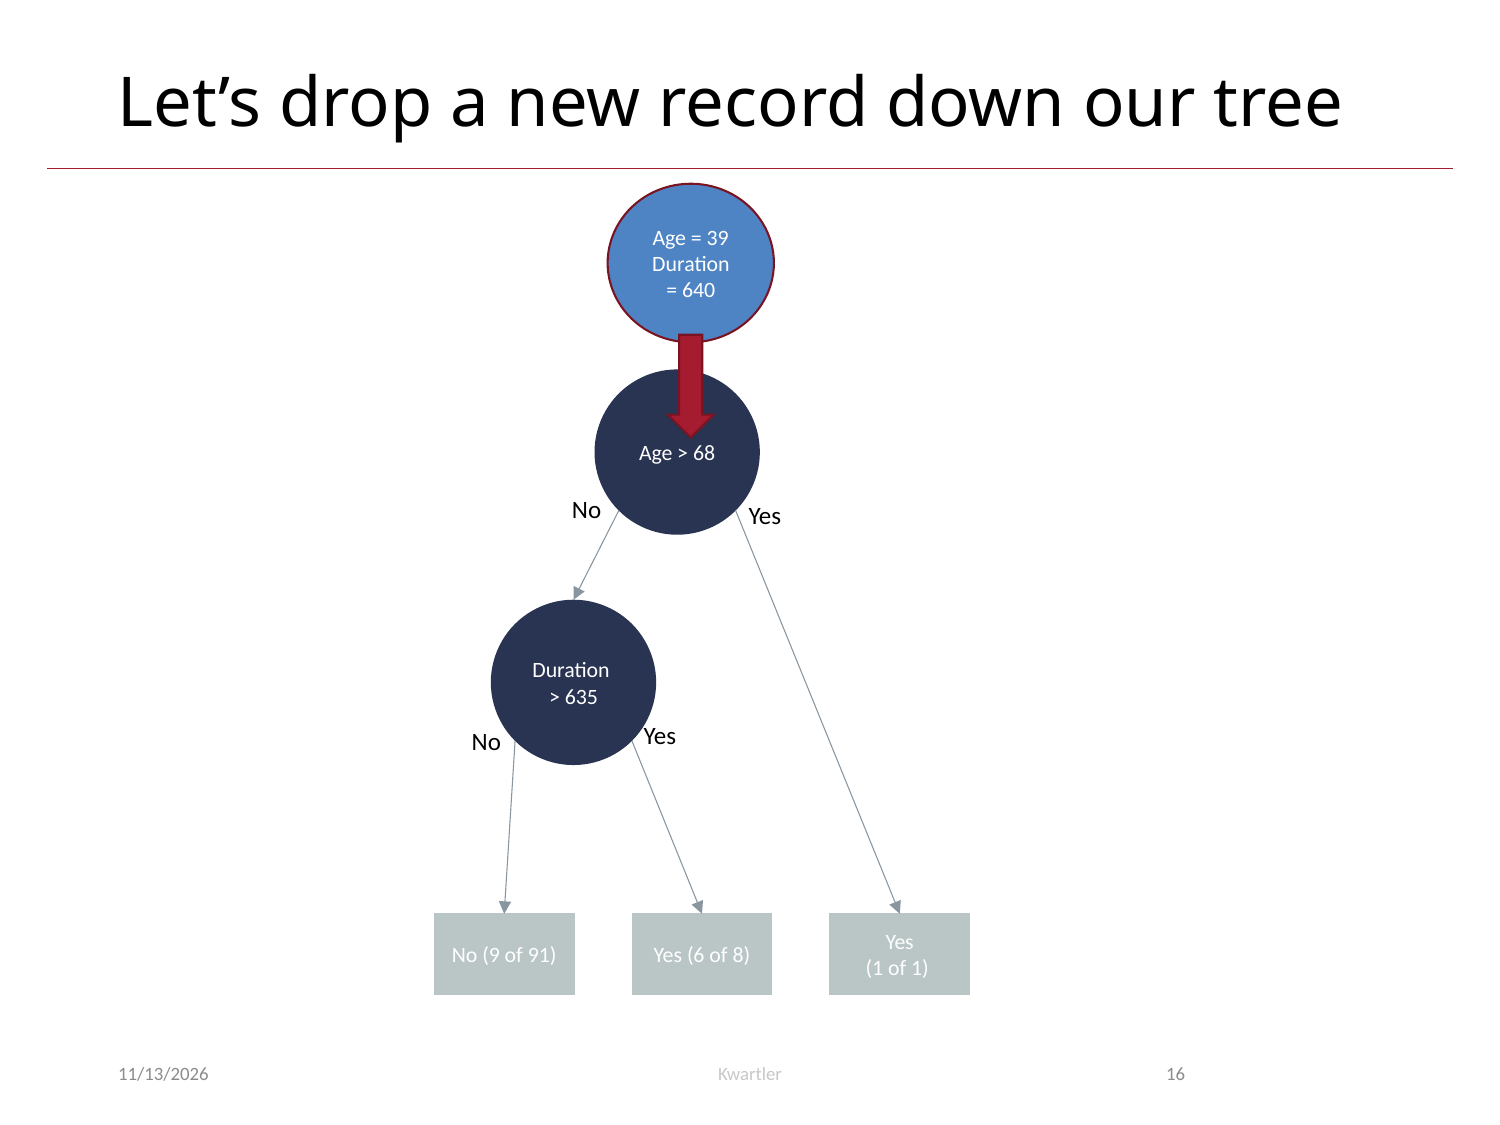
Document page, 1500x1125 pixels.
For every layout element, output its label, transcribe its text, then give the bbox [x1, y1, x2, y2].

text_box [434, 369, 970, 995]
slide_number 16 [1059, 1042, 1200, 1103]
text_box [678, 333, 704, 369]
text_box Age = 39 Duration = 640 [606, 182, 775, 343]
footer Kwartler [496, 1042, 1004, 1103]
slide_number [103, 1042, 441, 1103]
title Let’s drop a new record down our tree [103, 59, 1397, 157]
